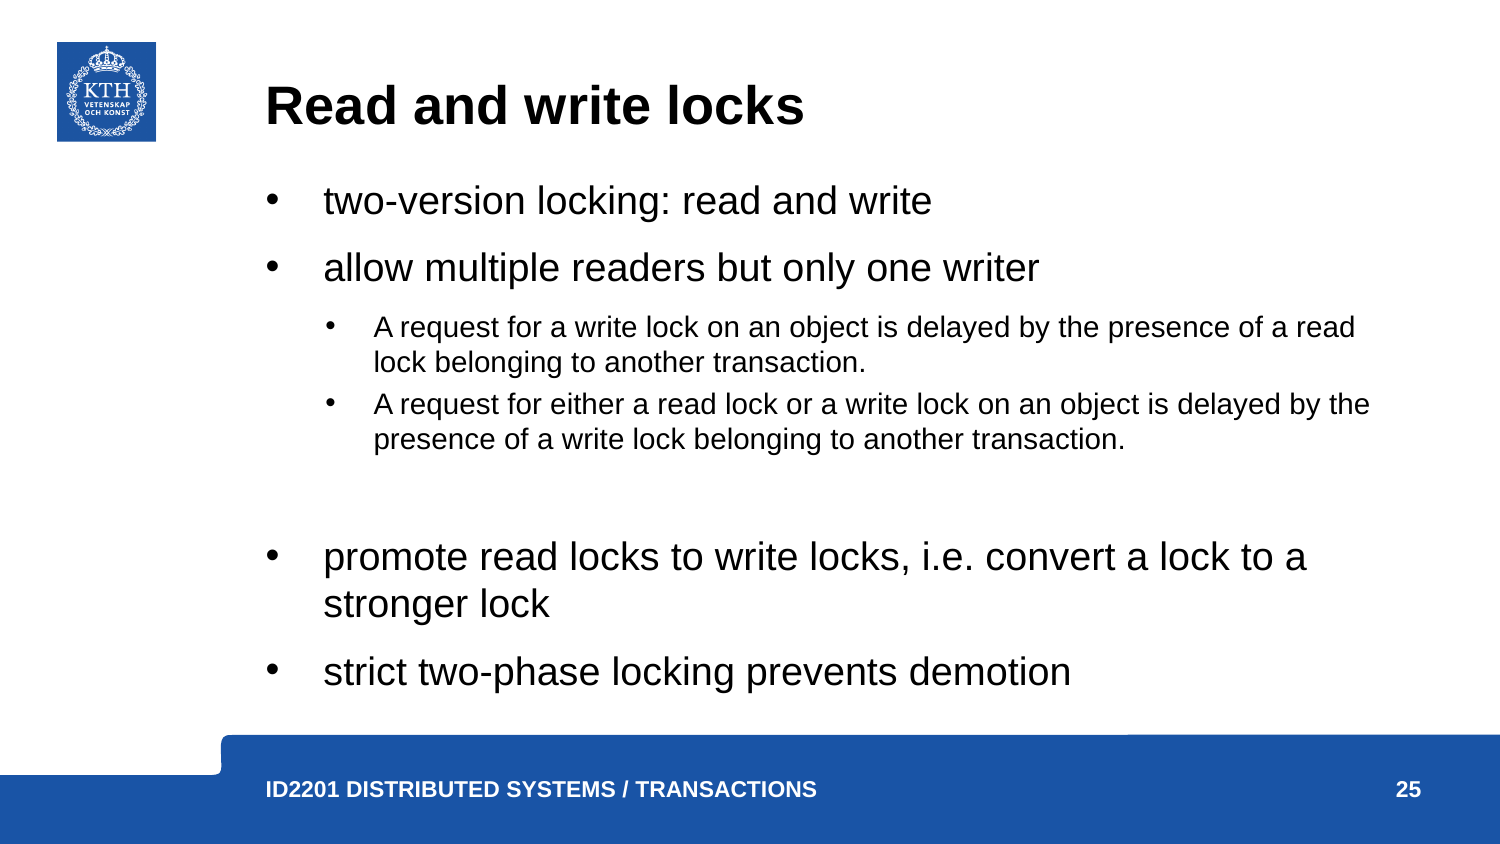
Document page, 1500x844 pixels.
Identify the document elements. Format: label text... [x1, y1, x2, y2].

list two-version locking: read and write allow multiple readers but only one writer A request for a write lock on an object is delayed by the presence of a read lock belonging to another transaction. A request for either a read lock or a write lock on an object is delayed by the presence of a write lock belonging to another transaction. promote read locks to write locks, i.e. convert a lock to a stronger lock strict two-phase locking prevents demotion [265, 174, 1404, 697]
footer ID2201 Distributed Systems / Transactions [265, 783, 1329, 828]
title Read and write locks [265, 53, 1404, 136]
slide_number 25 [1340, 775, 1428, 820]
picture [57, 42, 157, 142]
